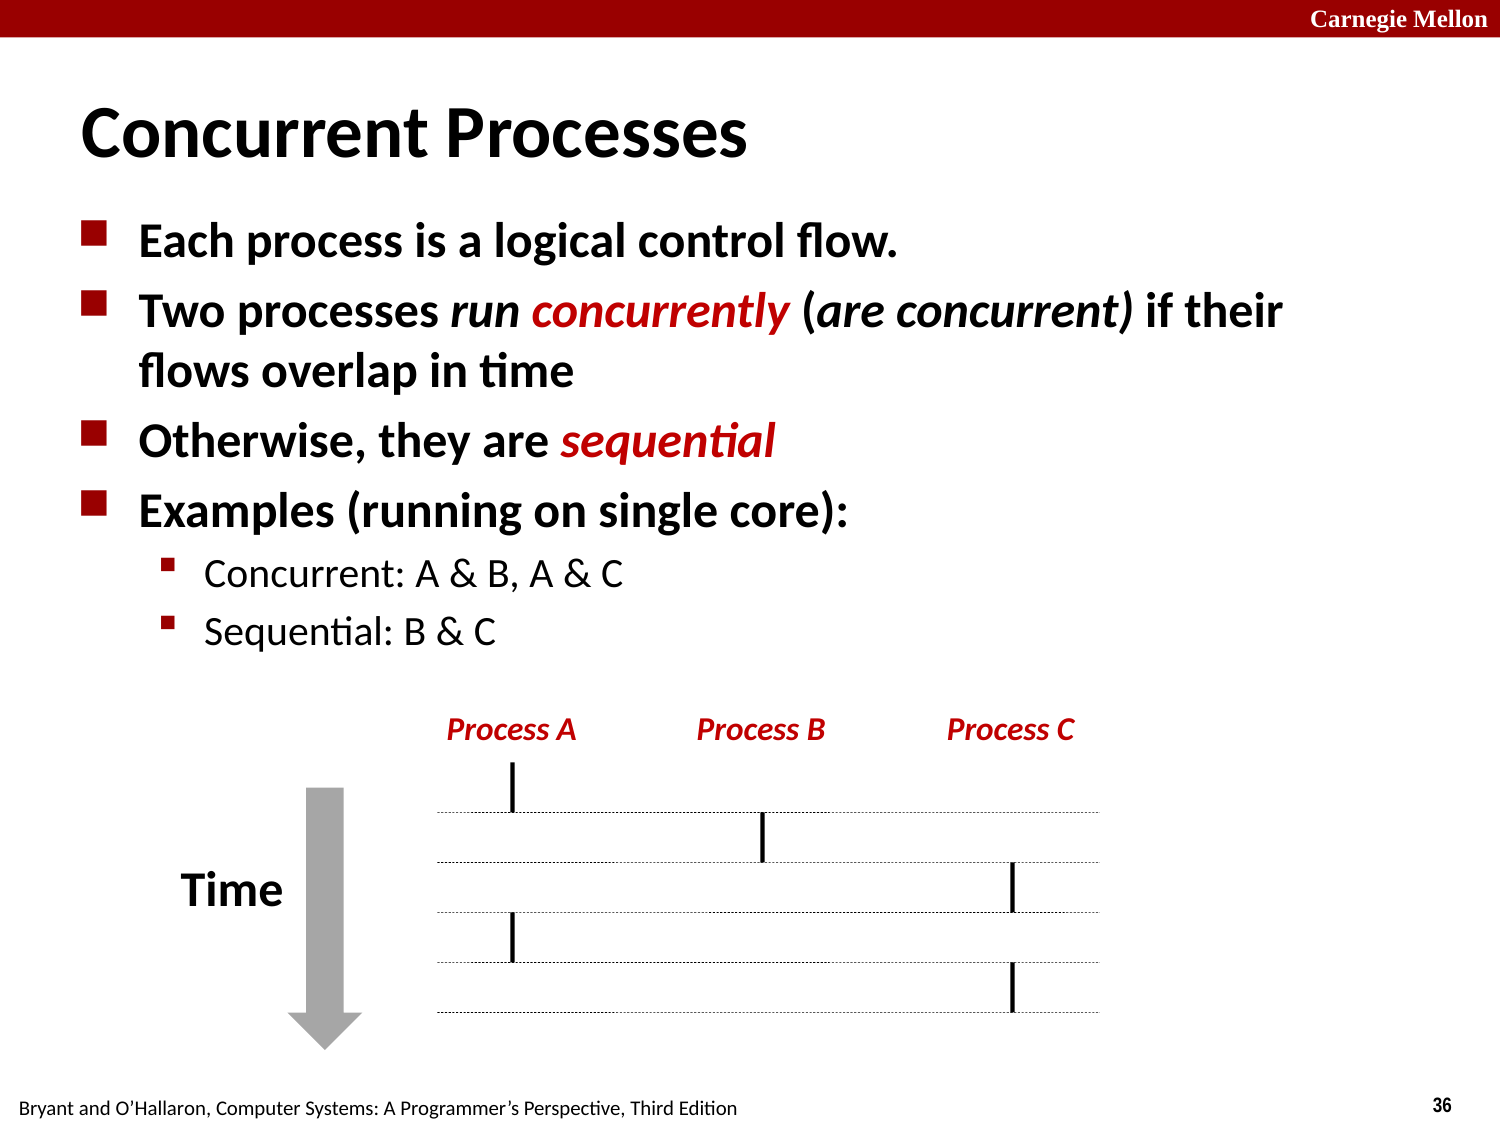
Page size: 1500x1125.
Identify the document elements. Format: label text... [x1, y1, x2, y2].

text_box [287, 787, 363, 1051]
title Concurrent Processes [66, 80, 1063, 176]
text_box Process B [681, 699, 841, 755]
list Each process is a logical control flow. Two processes run concurrently (are concurrent) if their flows overlap in time Otherwise, they are sequential Examples (running on single core): Concurrent: A & B, A & C Sequential: B & C [66, 199, 1363, 626]
text_box Process C [932, 699, 1090, 755]
text_box Time [165, 849, 300, 924]
text_box Process A [431, 699, 593, 755]
